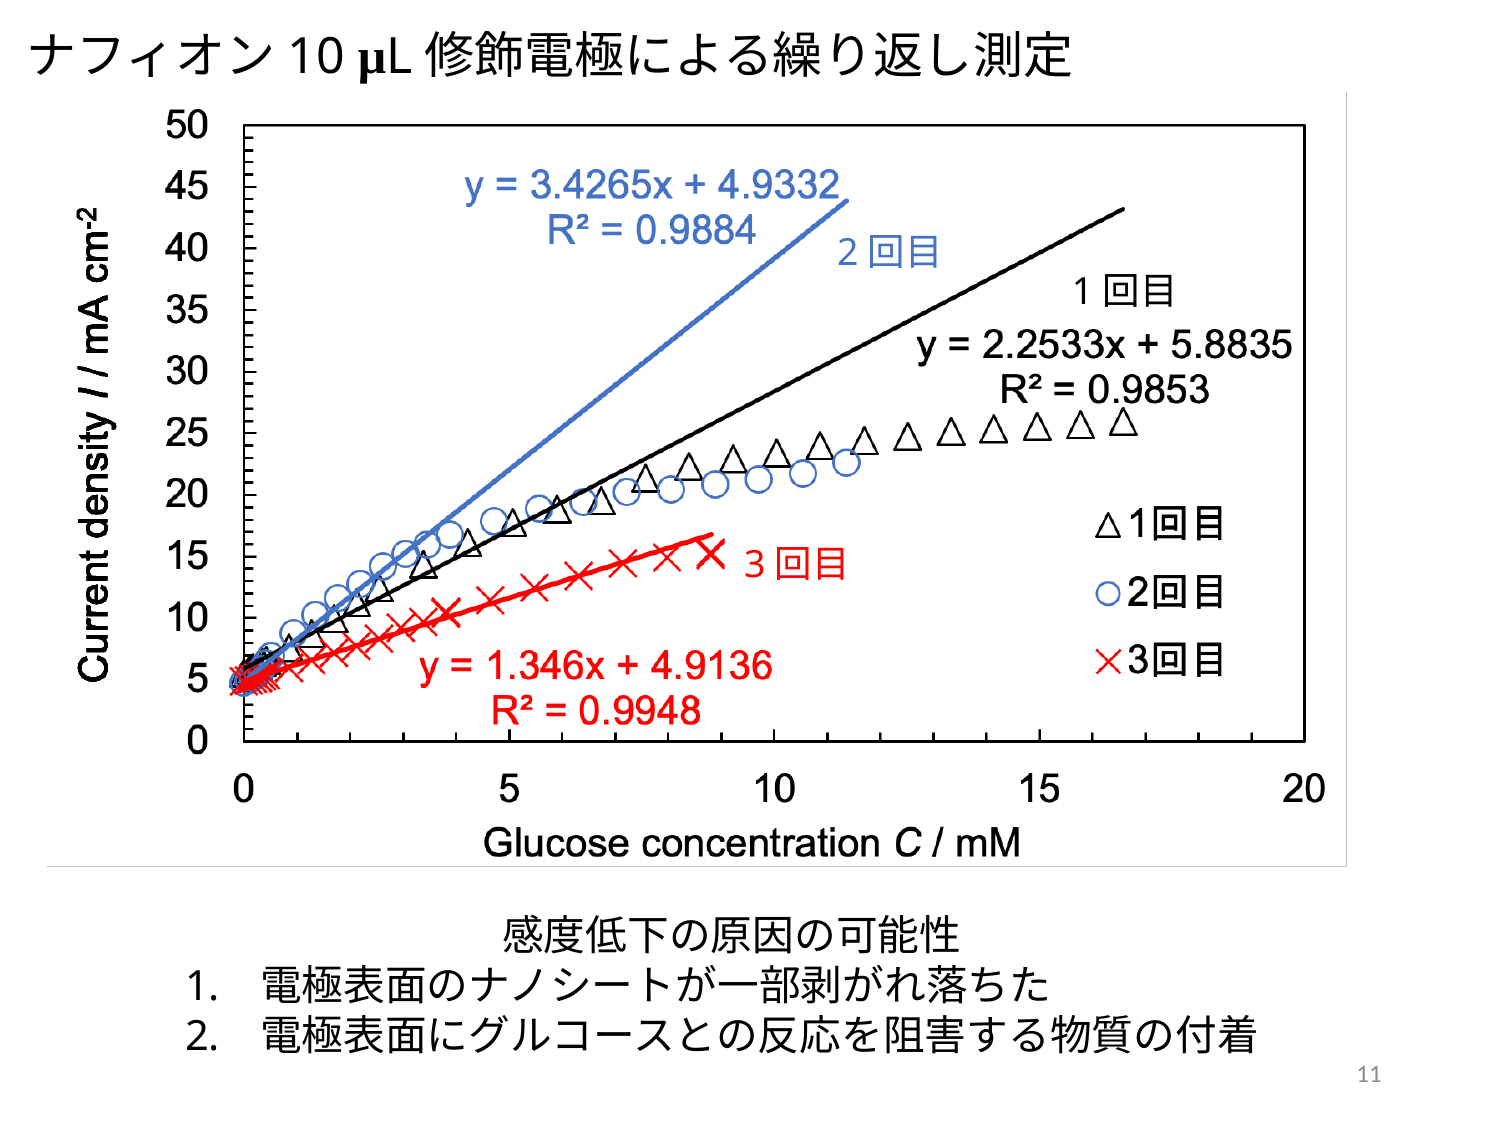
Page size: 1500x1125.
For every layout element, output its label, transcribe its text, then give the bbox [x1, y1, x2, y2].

slide_number 11 [1059, 1042, 1397, 1103]
text_box 感度低下の原因の可能性 電極表面のナノシートが一部剥がれ落ちた 電極表面にグルコースとの反応を阻害する物質の付着 [170, 901, 1294, 1067]
picture [46, 91, 1347, 867]
text_box ナフィオン10 μL修飾電極による繰り返し測定 [12, 15, 1088, 91]
